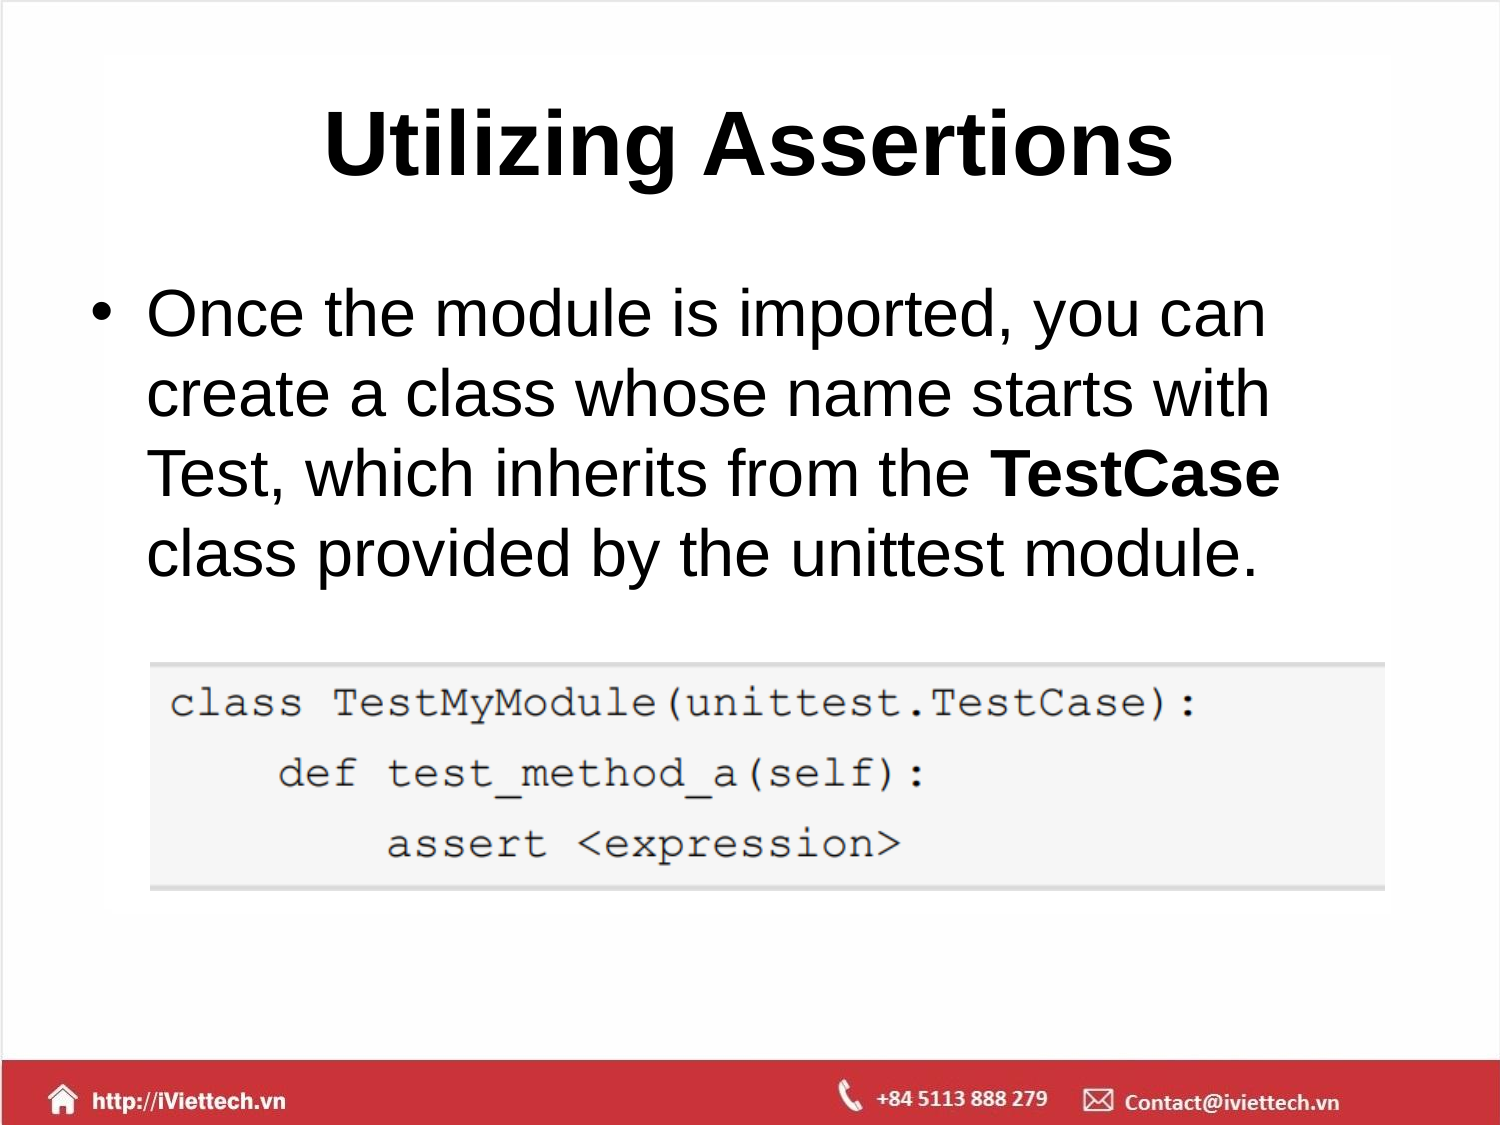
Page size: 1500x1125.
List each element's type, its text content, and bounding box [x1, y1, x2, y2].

picture [0, 0, 1500, 1125]
title Utilizing Assertions [75, 45, 1425, 233]
list Once the module is imported, you can create a class whose name starts with Test, which inherits from the TestCase class provided by the unittest module. [75, 262, 1425, 1005]
